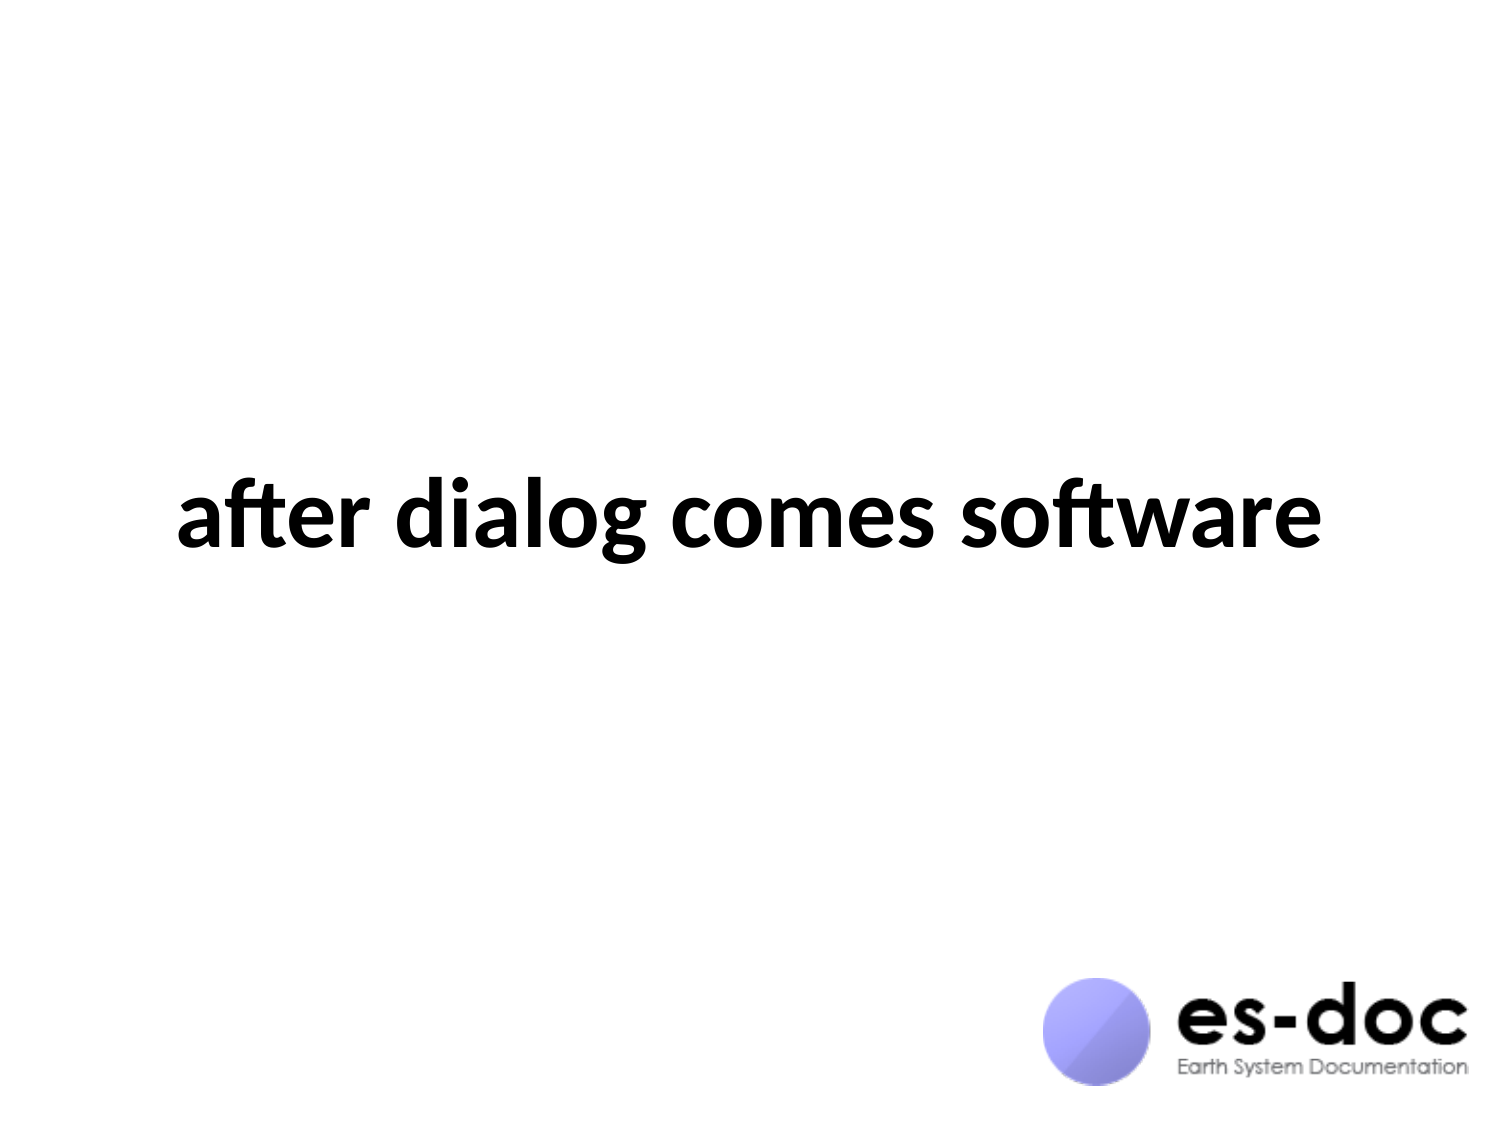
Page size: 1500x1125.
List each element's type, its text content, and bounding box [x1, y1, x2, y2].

picture [1042, 977, 1469, 1086]
text_box after dialog comes software [0, 440, 1500, 575]
